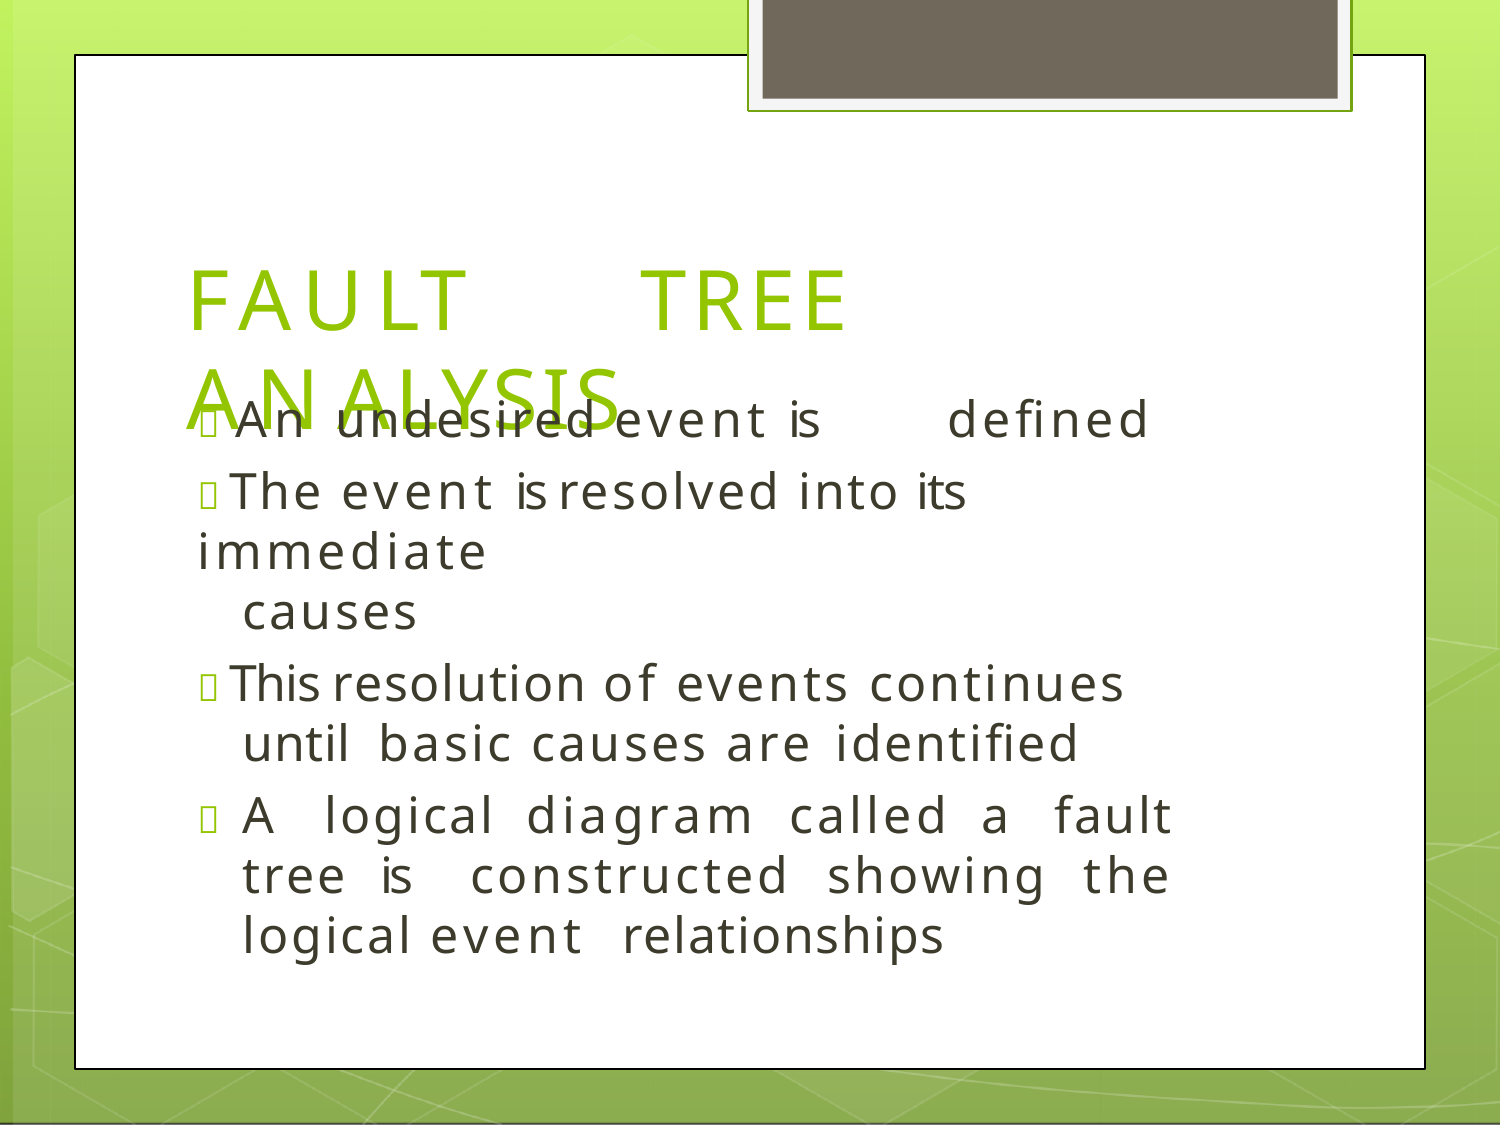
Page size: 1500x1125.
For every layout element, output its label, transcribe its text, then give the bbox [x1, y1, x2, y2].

picture [0, 0, 1500, 1125]
title FAULT TREE ANALYSIS [184, 244, 1015, 447]
text_box  An undesired event is defined  The event is resolved into its immediate causes  This resolution of events continues until basic causes are identified  A logical diagram called a fault tree is constructed showing the logical event relationships [195, 373, 1187, 964]
